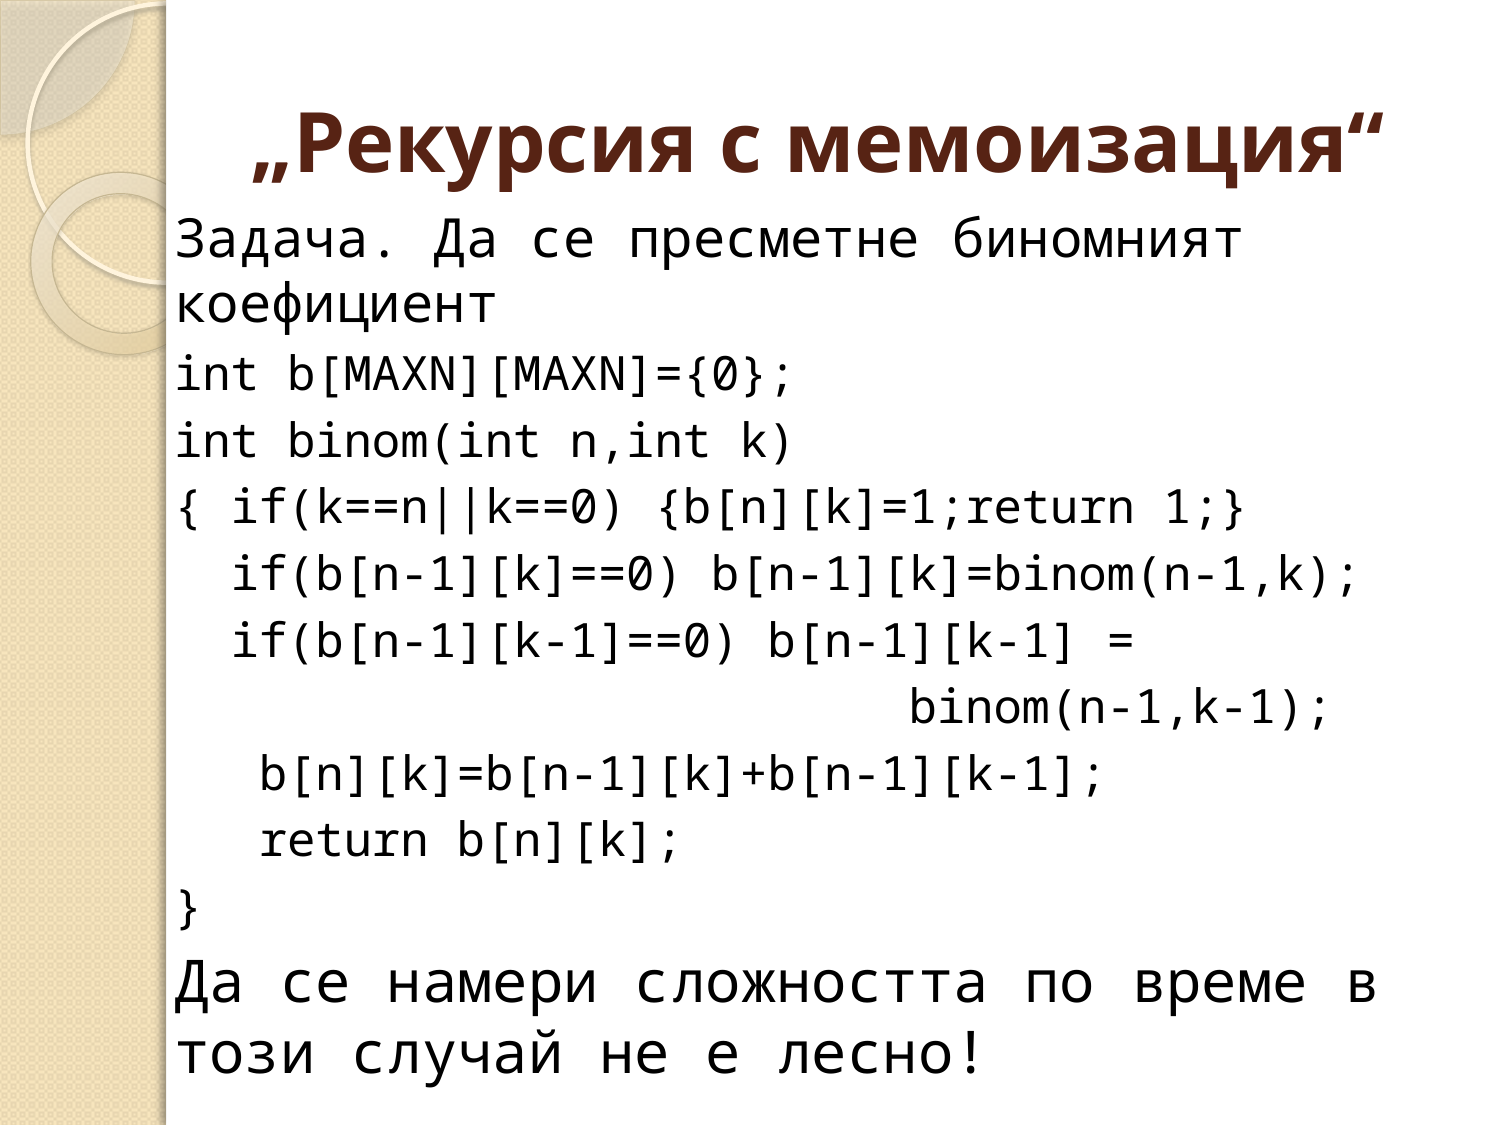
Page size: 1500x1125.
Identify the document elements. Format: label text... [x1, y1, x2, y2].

title „Рекурсия с мемоизация“ [235, 45, 1466, 233]
